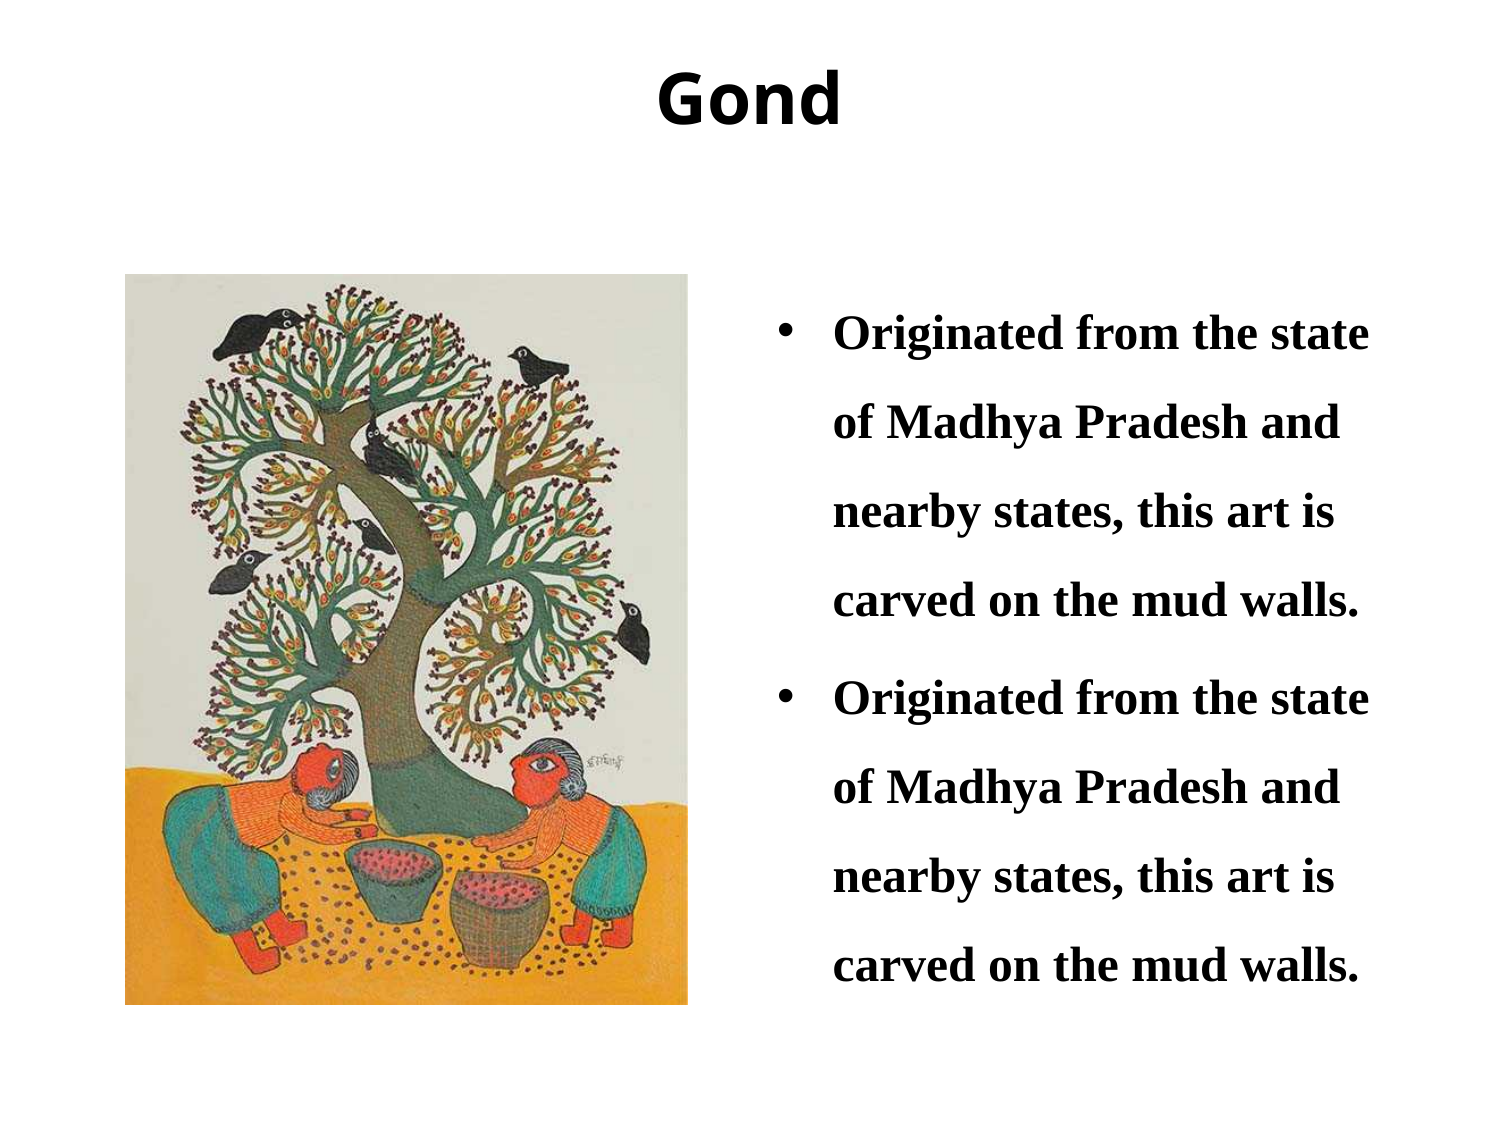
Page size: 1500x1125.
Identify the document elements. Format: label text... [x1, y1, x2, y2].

list Originated from the state of Madhya Pradesh and nearby states, this art is carved on the mud walls. Originated from the state of Madhya Pradesh and nearby states, this art is carved on the mud walls. [761, 262, 1425, 1005]
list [124, 274, 688, 1006]
title Gond [75, 45, 1425, 233]
